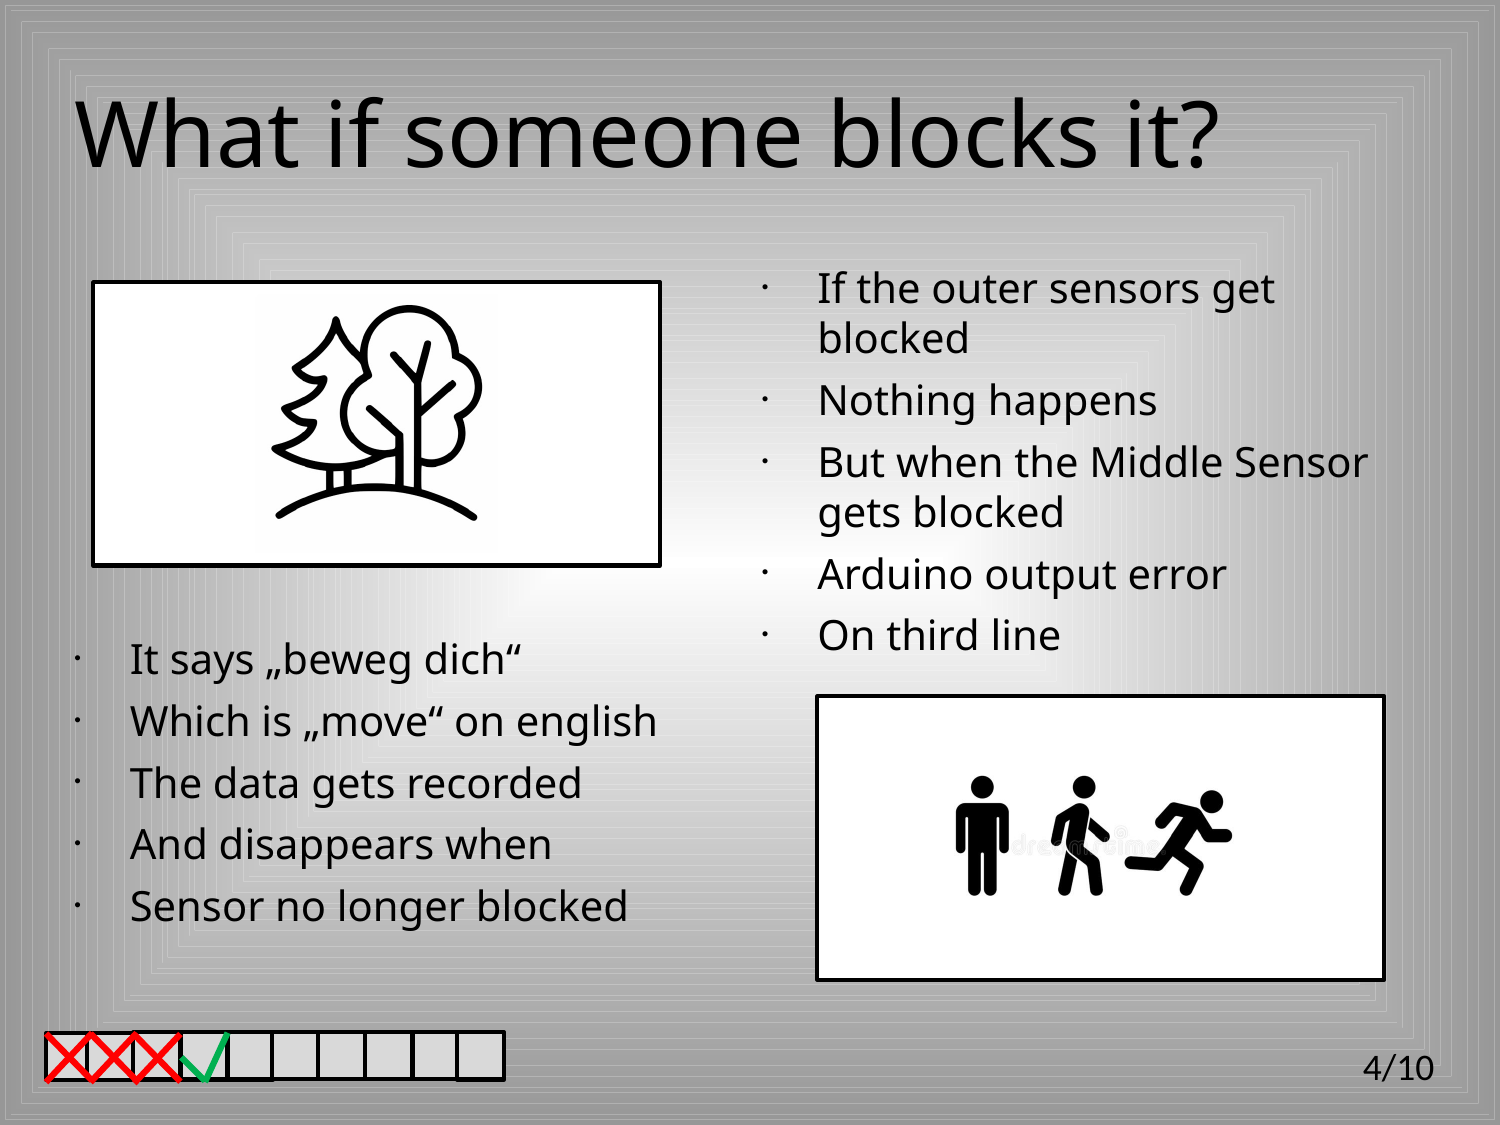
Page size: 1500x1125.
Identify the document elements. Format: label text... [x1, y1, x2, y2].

text_box It says „beweg dich“ Which is „move“ on english The data gets recorded And disappears when Sensor no longer blocked [59, 625, 723, 1082]
text_box [817, 696, 1385, 980]
text_box [93, 282, 661, 566]
text_box [413, 1031, 459, 1079]
text_box [228, 1032, 272, 1080]
text_box [87, 1032, 133, 1080]
text_box [46, 1032, 91, 1081]
text_box What if someone blocks it? [59, 37, 1410, 225]
text_box [318, 1031, 365, 1079]
text_box [457, 1032, 505, 1080]
text_box [365, 1031, 413, 1079]
text_box 4/10 [1348, 1035, 1465, 1095]
text_box If the outer sensors get blocked Nothing happens But when the Middle Sensor gets blocked Arduino output error On third line [747, 254, 1410, 657]
text_box [272, 1032, 320, 1080]
picture [894, 715, 1294, 956]
text_box [180, 1032, 228, 1080]
text_box [133, 1032, 180, 1080]
picture [255, 294, 498, 553]
